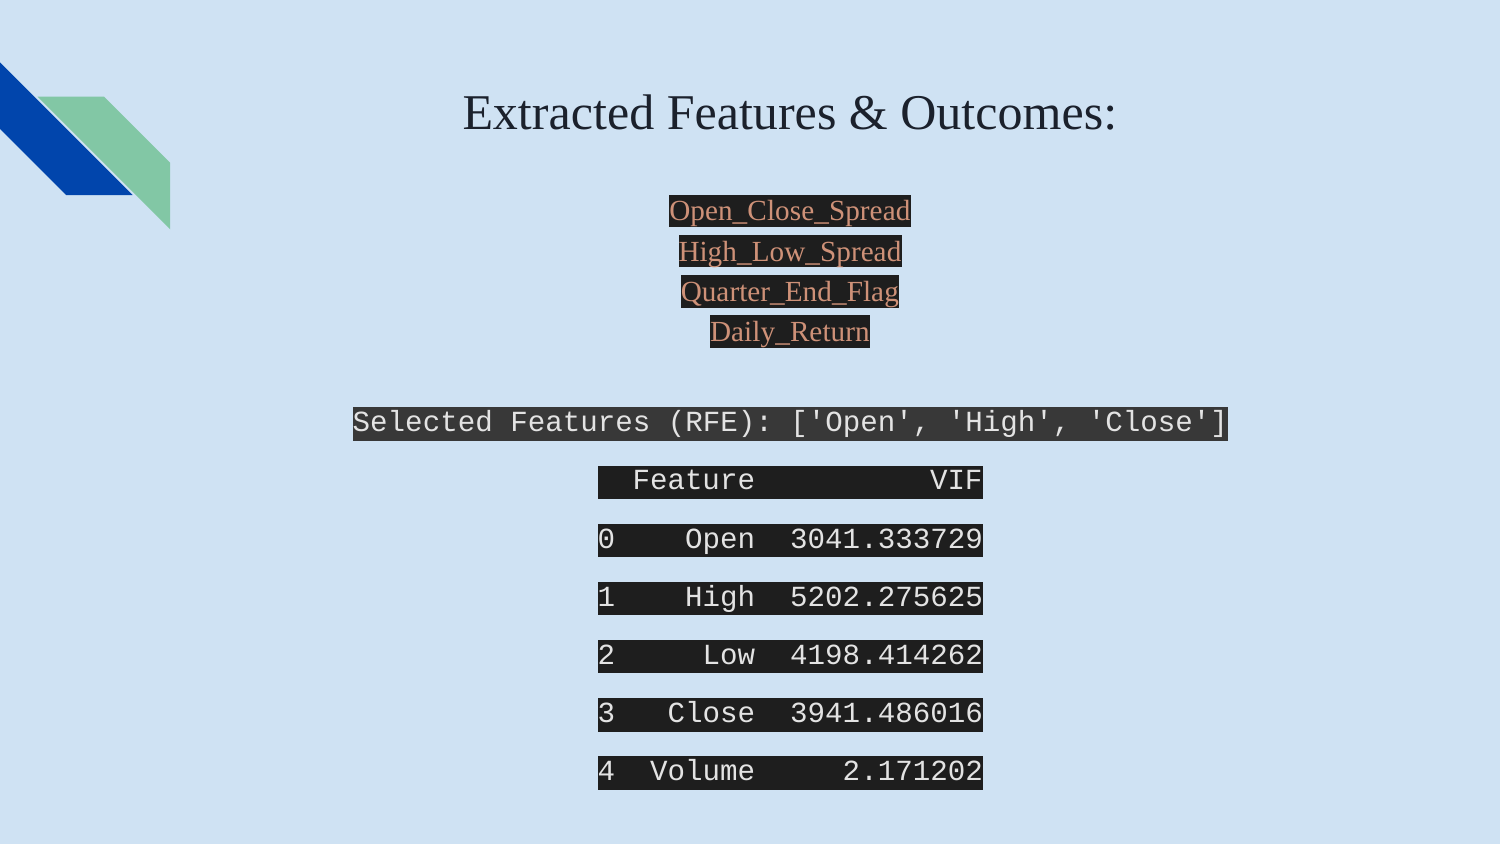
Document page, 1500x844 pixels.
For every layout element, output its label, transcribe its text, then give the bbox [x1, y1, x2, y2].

list Open_Close_Spread High_Low_Spread Quarter_End_Flag Daily_Return Selected Features (RFE): ['Open', 'High', 'Close'] Feature VIF 0 Open 3041.333729 1 High 5202.275625 2 Low 4198.414262 3 Close 3941.486016 4 Volume 2.171202 [212, 171, 1368, 775]
title Extracted Features & Outcomes: [212, 64, 1368, 171]
